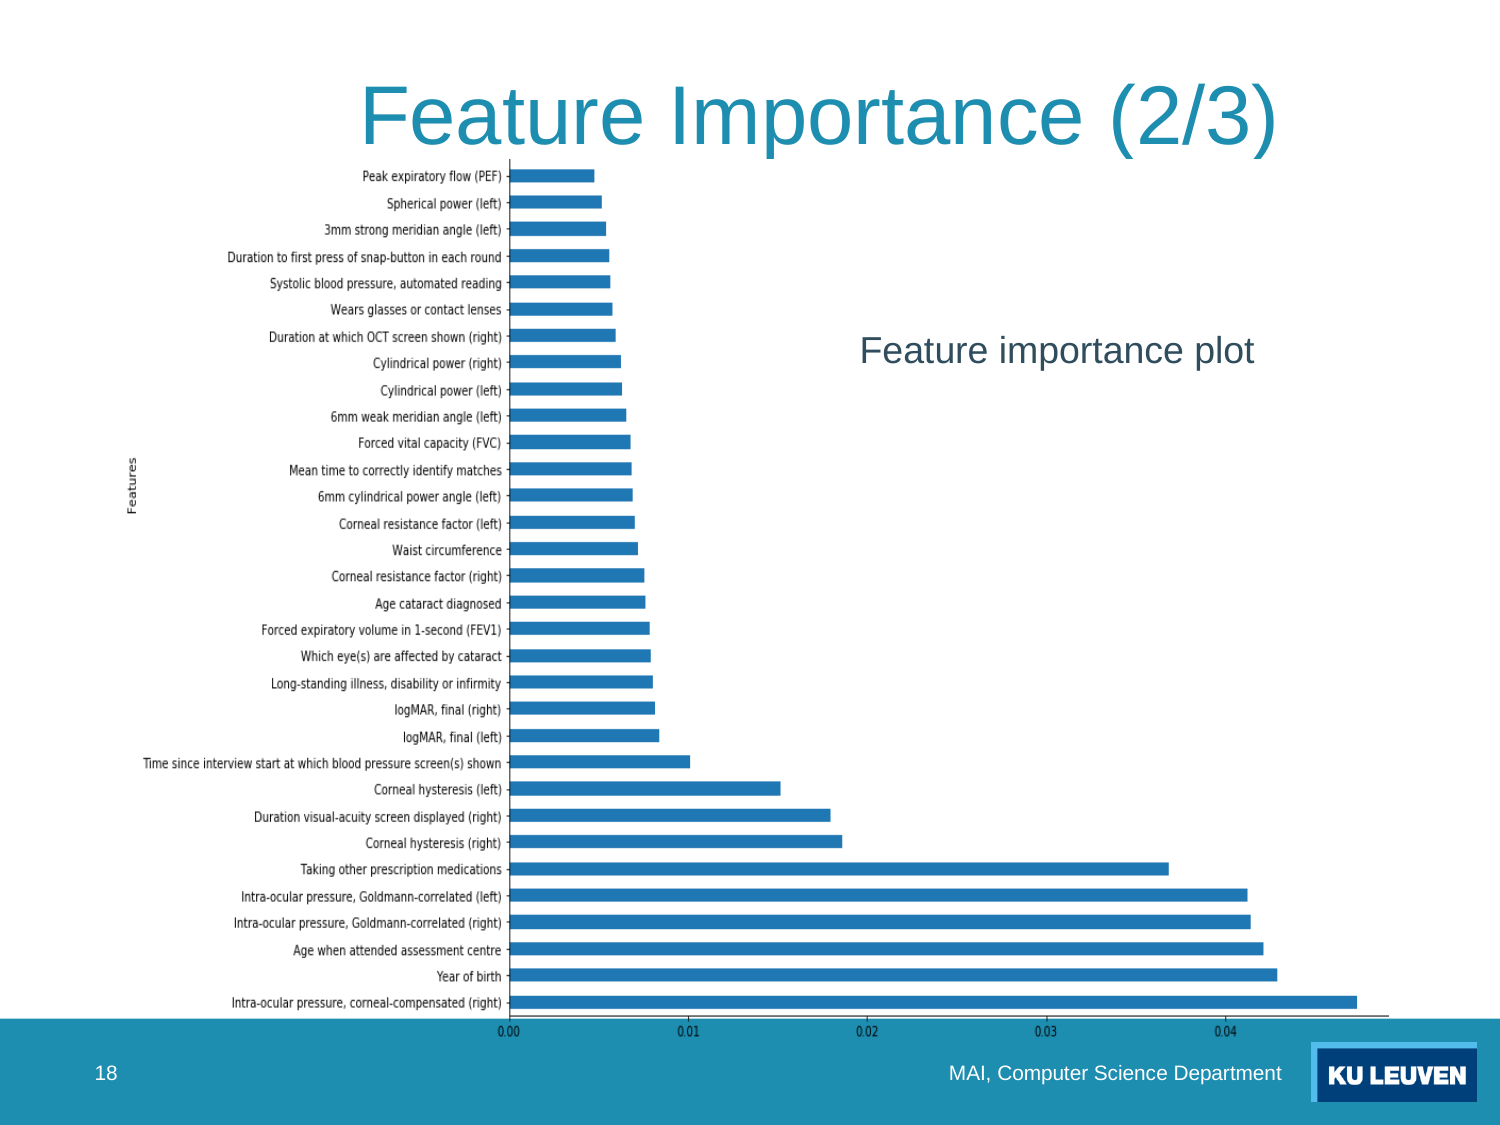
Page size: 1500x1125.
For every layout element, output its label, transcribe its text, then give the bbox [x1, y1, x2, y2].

picture [119, 159, 1477, 1102]
slide_number 18 [94, 1018, 201, 1125]
footer MAI, Computer Science Department [705, 1047, 1312, 1125]
text_box Feature Importance (2/3) [94, 64, 1406, 225]
